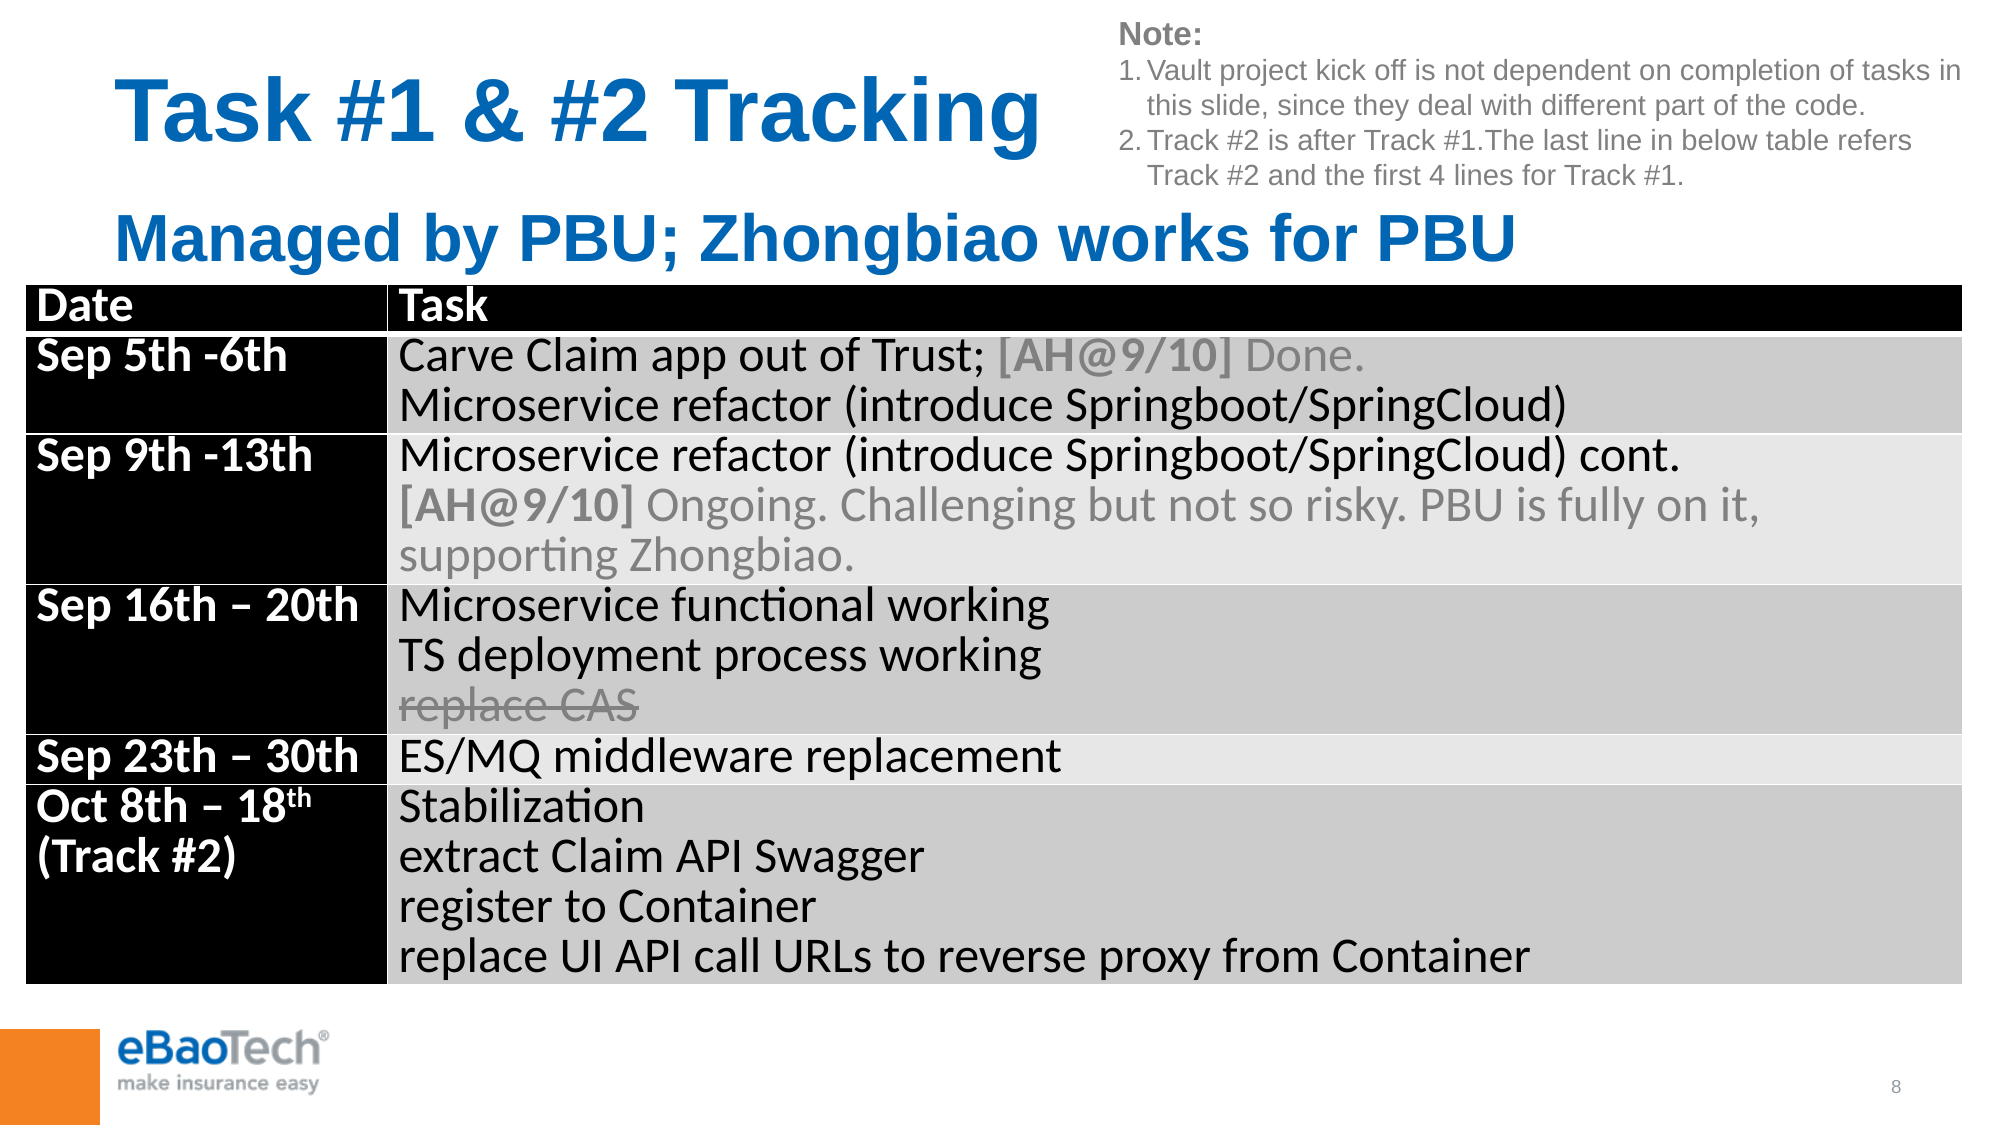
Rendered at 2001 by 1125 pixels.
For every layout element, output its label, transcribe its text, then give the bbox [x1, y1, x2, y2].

table_cell Carve Claim app out of Trust; [AH@9/10] Done. Microservice refactor (introduce Springboot/SpringCloud) [388, 337, 1962, 433]
table_cell ES/MQ middleware replacement [388, 735, 1962, 784]
picture [116, 1024, 331, 1098]
title Task #1 & #2 Tracking [99, 45, 1103, 166]
table_cell Sep 9th -13th [26, 435, 387, 584]
text_box Note: Vault project kick off is not dependent on completion of tasks in this slide, since they deal with different part of the code. Track #2 is after Track #1.The last line in below table refers Track #2 and the first 4 lines for Track #1. [1103, 4, 1996, 213]
table_cell Sep 16th – 20th [26, 585, 387, 734]
table_cell Oct 8th – 18th (Track #2) [26, 785, 387, 984]
table_cell Sep 23th – 30th [26, 735, 387, 784]
table_cell Stabilization extract Claim API Swagger register to Container replace UI API call URLs to reverse proxy from Container [388, 785, 1962, 984]
table_header Date [26, 285, 387, 331]
table_header Task [388, 285, 1962, 331]
table_cell Microservice functional working TS deployment process working replace CAS [388, 585, 1962, 734]
list Managed by PBU; Zhongbiao works for PBU [99, 187, 1917, 263]
table_cell Microservice refactor (introduce Springboot/SpringCloud) cont. [AH@9/10] Ongoing. Challenging but not so risky. PBU is fully on it, supporting Zhongbiao. [388, 435, 1962, 584]
slide_number 8 [1833, 1062, 1917, 1109]
table_cell Sep 5th -6th [26, 337, 387, 433]
